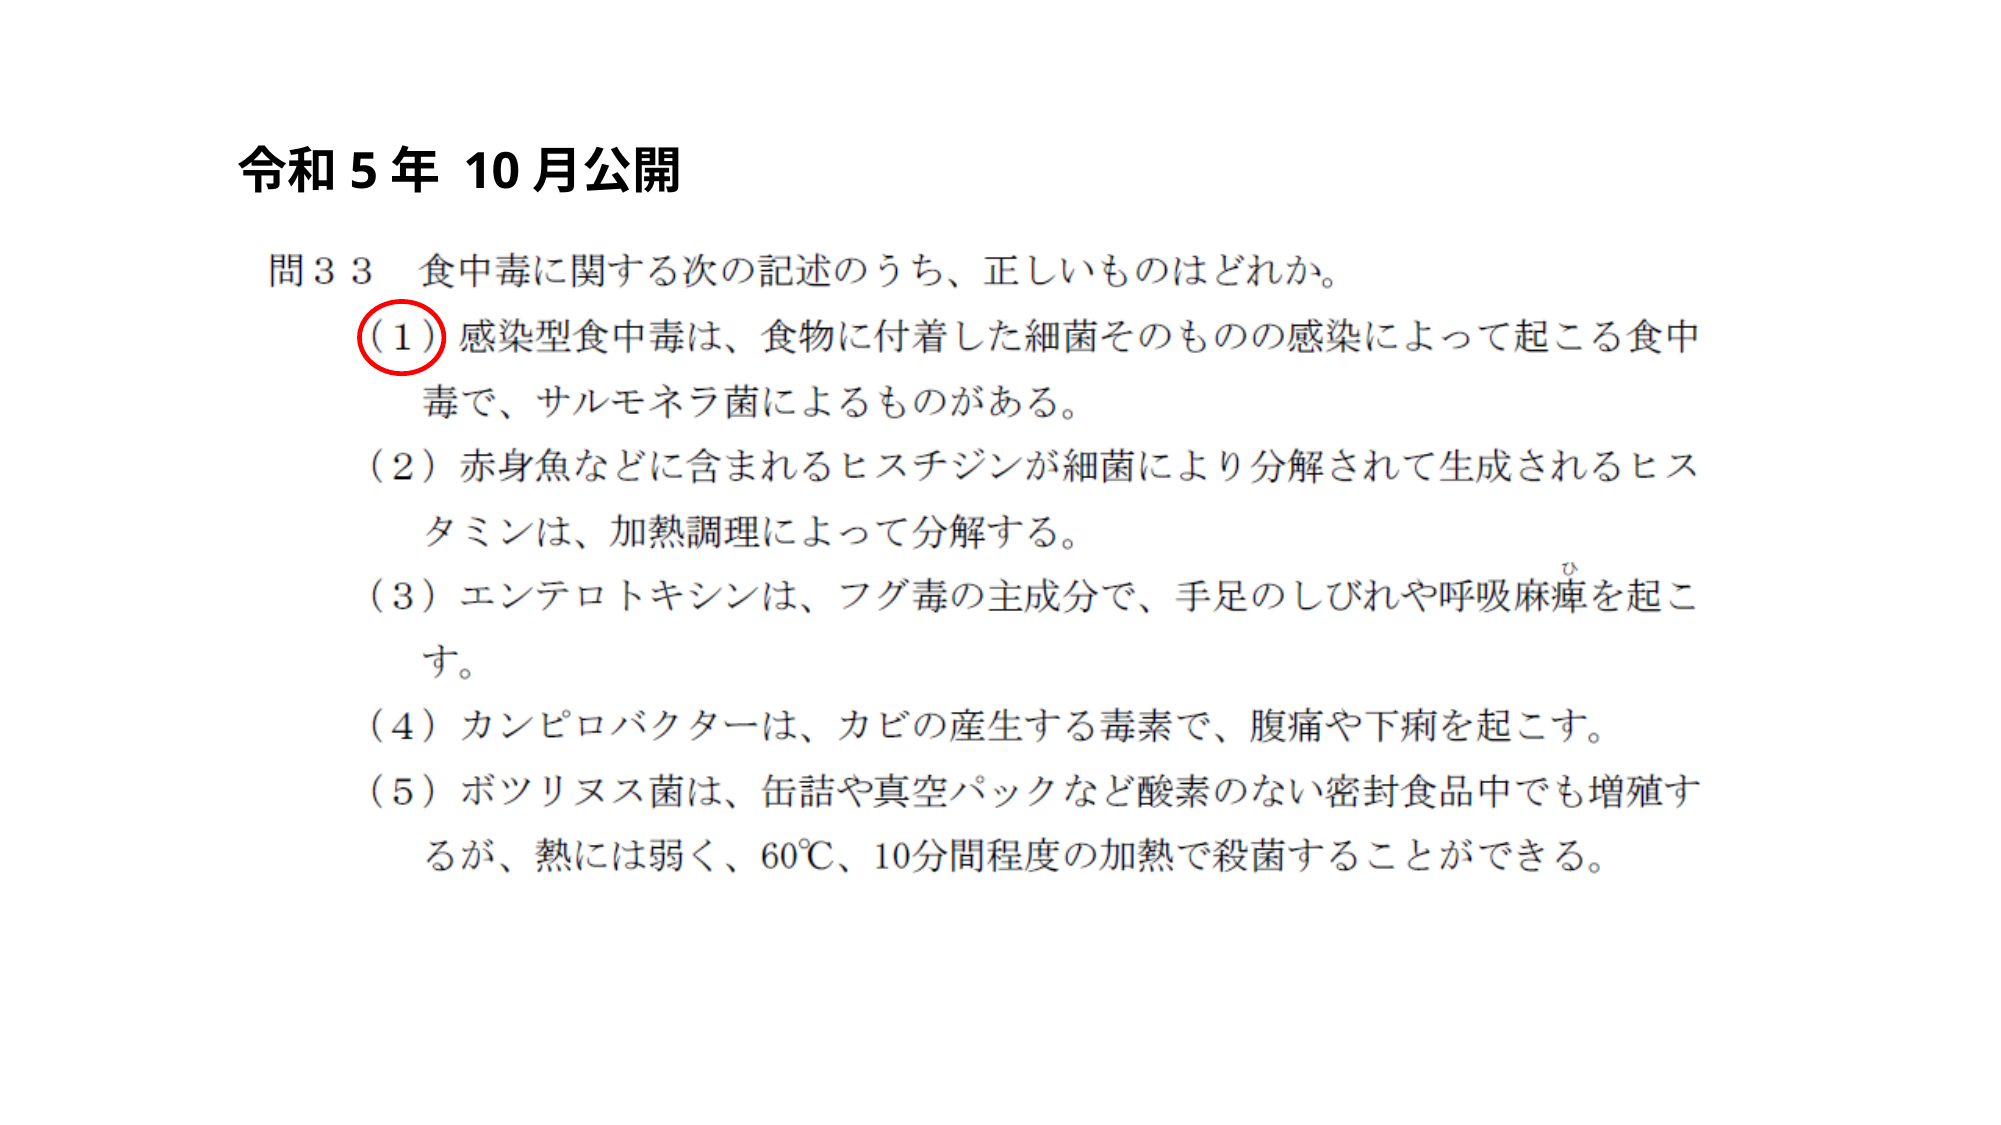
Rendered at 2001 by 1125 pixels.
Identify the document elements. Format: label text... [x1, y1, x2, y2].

picture [250, 231, 1750, 894]
text_box 令和5年 10月公開 [222, 131, 930, 207]
